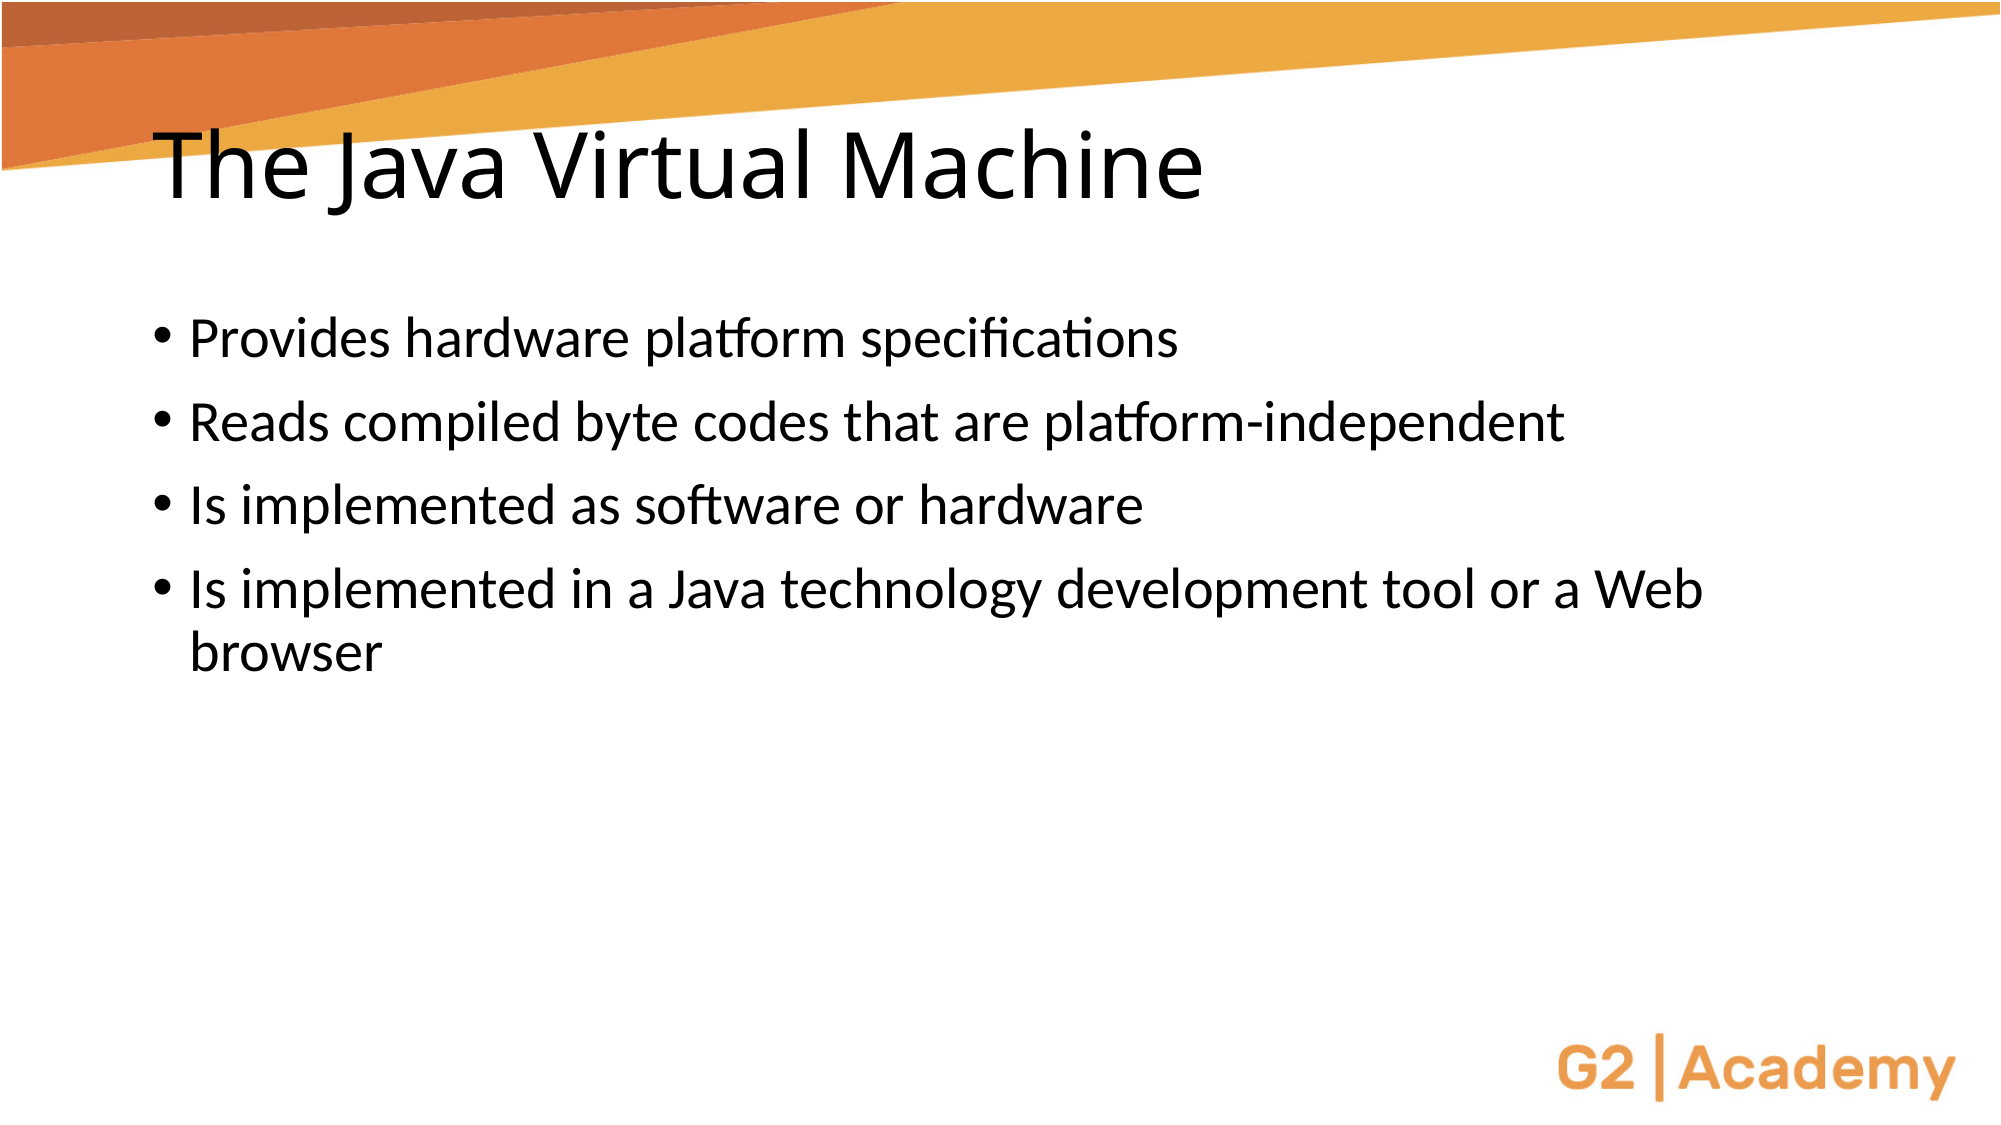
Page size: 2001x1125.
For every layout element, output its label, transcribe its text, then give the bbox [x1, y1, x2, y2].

picture [1, 2, 2000, 1125]
list Provides hardware platform specifications Reads compiled byte codes that are platform-independent Is implemented as software or hardware Is implemented in a Java technology development tool or a Web browser [137, 299, 1863, 1014]
title The Java Virtual Machine [137, 59, 1863, 278]
